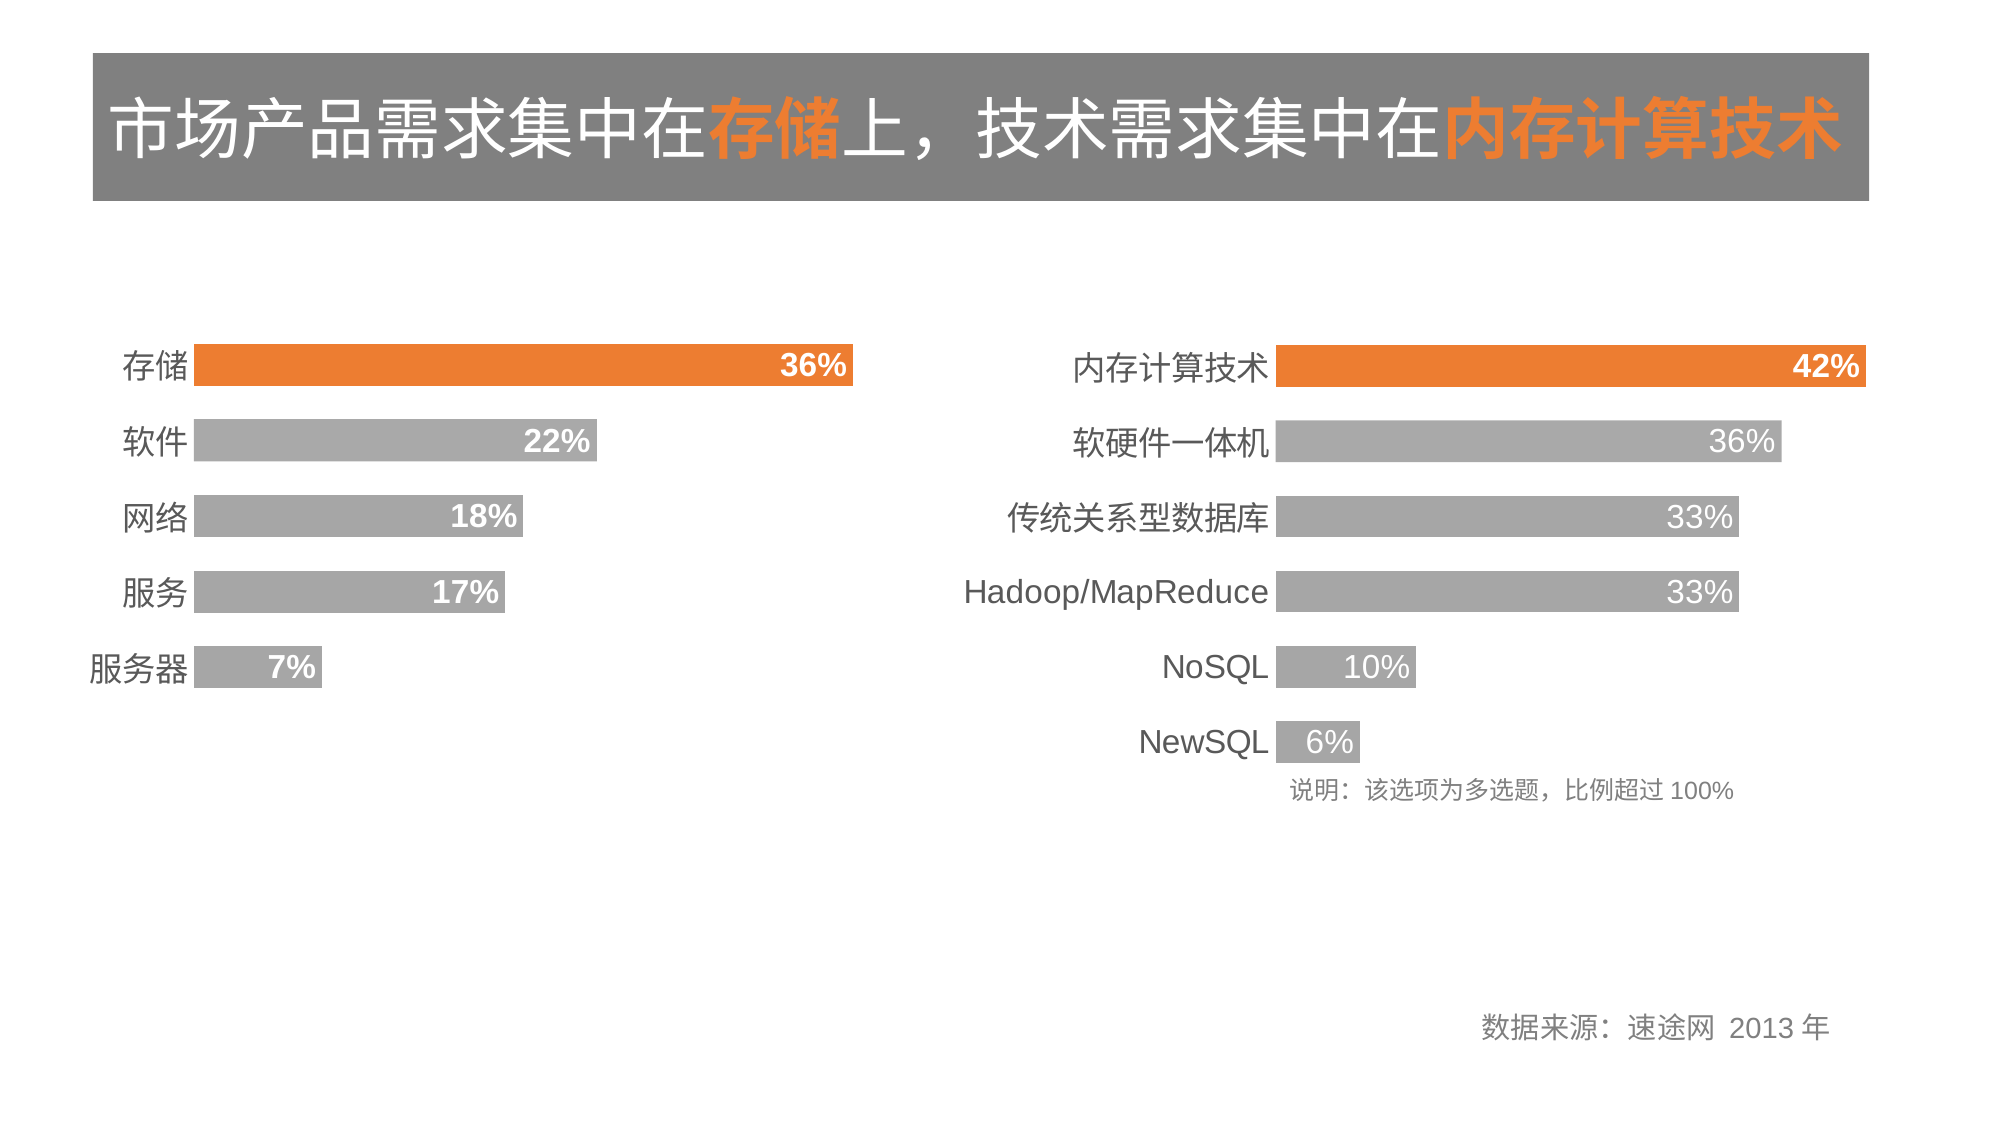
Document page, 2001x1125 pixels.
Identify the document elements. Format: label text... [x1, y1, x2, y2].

chart [72, 318, 1928, 790]
text_box 说明：该选项为多选题，比例超过100% [1274, 790, 1750, 812]
text_box 市场产品需求集中在存储上，技术需求集中在内存计算技术 [92, 52, 1870, 202]
text_box 数据来源：速途网 2013年 [1466, 1002, 1846, 1052]
